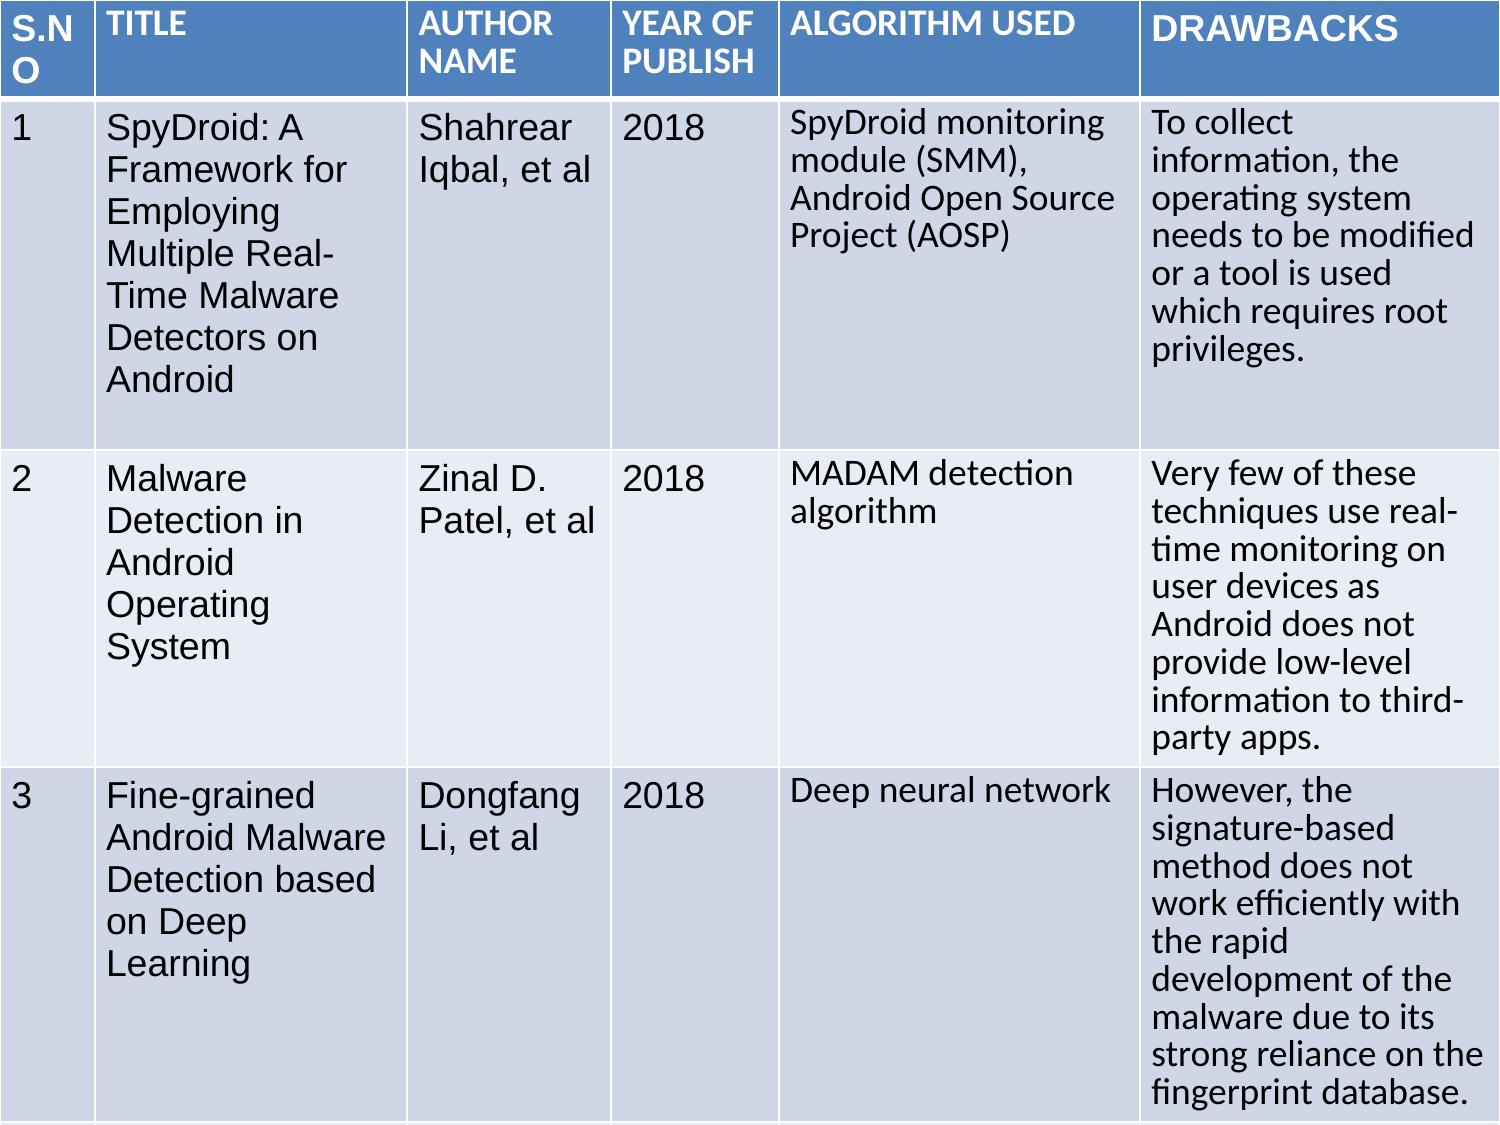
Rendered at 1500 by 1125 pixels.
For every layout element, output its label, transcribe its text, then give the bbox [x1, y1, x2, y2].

table_cell Dongfang Li, et al [408, 768, 610, 1121]
table_cell Fine-grained Android Malware Detection based on Deep Learning [96, 768, 406, 1121]
table_header AUTHOR NAME [408, 1, 610, 96]
table_cell Malware Detection in Android Operating System [96, 451, 406, 766]
table_cell SpyDroid monitoring module (SMM), Android Open Source Project (AOSP) [780, 102, 1139, 449]
table_header TITLE [96, 1, 406, 96]
table_header DRAWBACKS [1141, 1, 1499, 96]
table_header YEAR OF PUBLISH [612, 1, 778, 96]
table_cell 2 [1, 451, 94, 766]
table_cell MADAM detection algorithm [780, 451, 1139, 766]
table_cell However, the signature-based method does not work efficiently with the rapid development of the malware due to its strong reliance on the fingerprint database. [1141, 768, 1499, 1121]
table_cell 2018 [612, 768, 778, 1121]
table_cell 2018 [612, 451, 778, 766]
table_header ALGORITHM USED [780, 1, 1139, 96]
table_cell Zinal D. Patel, et al [408, 451, 610, 766]
table_cell 3 [1, 768, 94, 1121]
table_cell To collect information, the operating system needs to be modified or a tool is used which requires root privileges. [1141, 102, 1499, 449]
table_cell Deep neural network [780, 768, 1139, 1121]
table_cell Shahrear Iqbal, et al [408, 102, 610, 449]
table_cell 1 [1, 102, 94, 449]
table_cell 2018 [612, 102, 778, 449]
table_cell Very few of these techniques use real-time monitoring on user devices as Android does not provide low-level information to third-party apps. [1141, 451, 1499, 766]
table_cell SpyDroid: A Framework for Employing Multiple Real-Time Malware Detectors on Android [96, 102, 406, 449]
table_header S.NO [1, 1, 94, 96]
